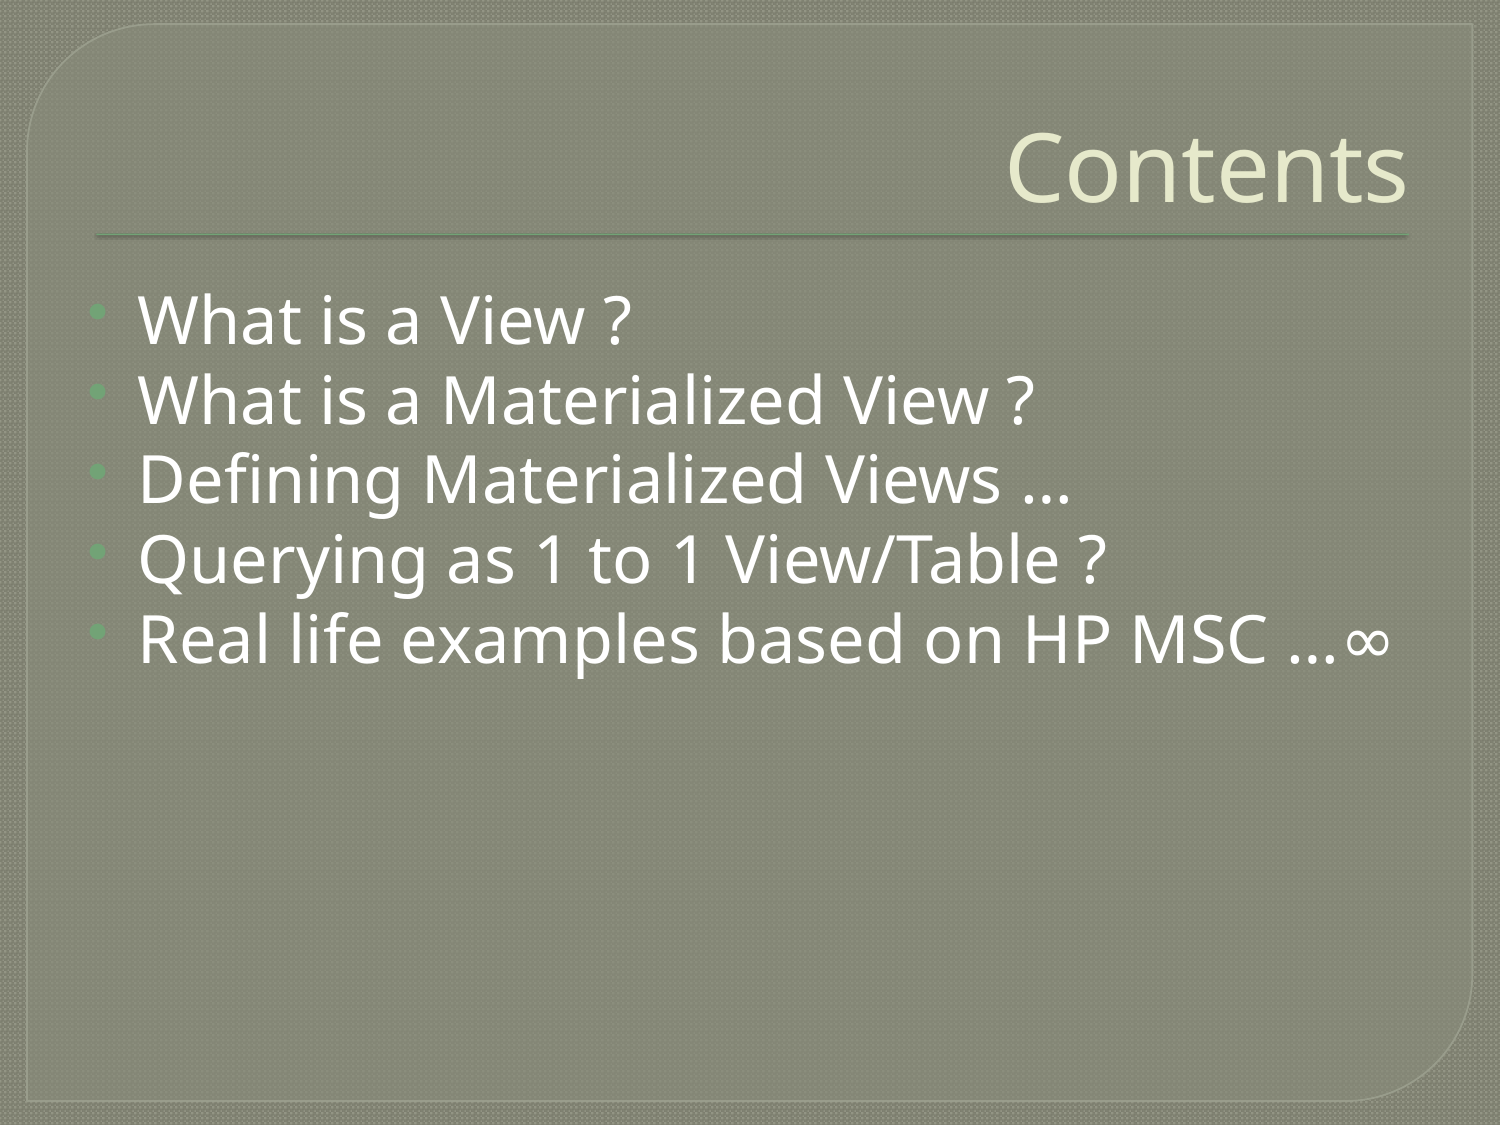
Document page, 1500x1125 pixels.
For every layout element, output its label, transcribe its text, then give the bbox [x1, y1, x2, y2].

list What is a View ? What is a Materialized View ? Defining Materialized Views … Querying as 1 to 1 View/Table ? Real life examples based on HP MSC …∞ [75, 270, 1425, 1013]
title Contents [75, 41, 1425, 230]
